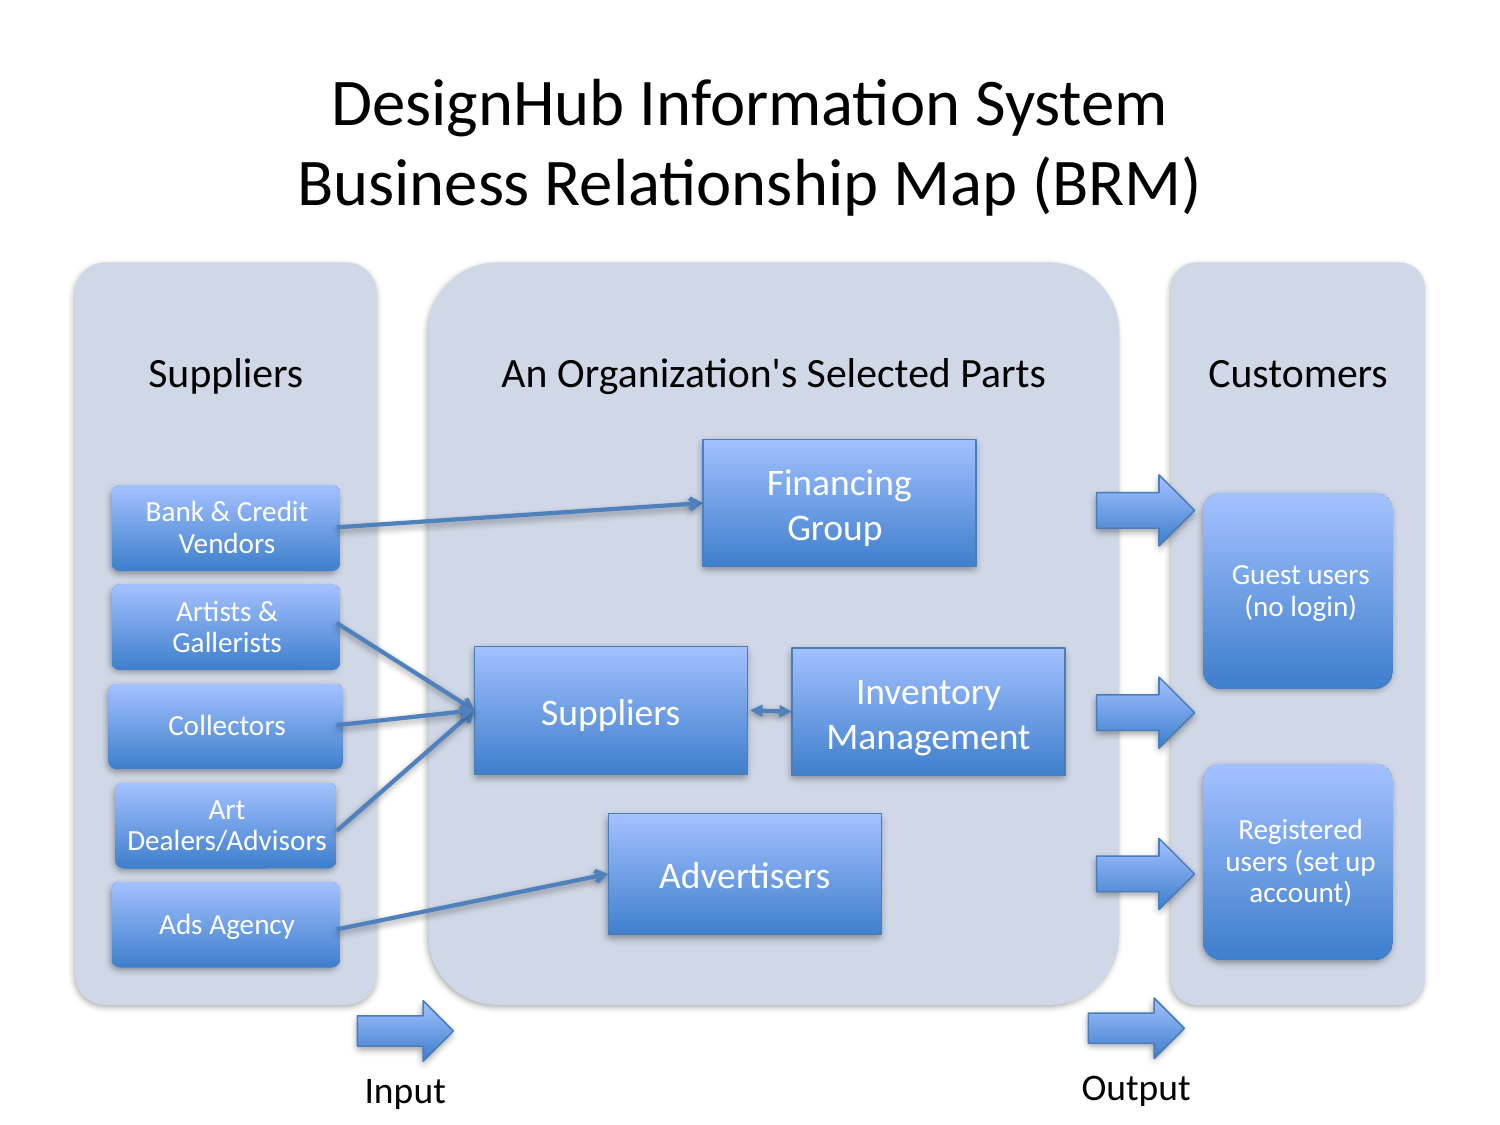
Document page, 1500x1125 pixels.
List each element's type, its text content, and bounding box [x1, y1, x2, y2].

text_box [336, 622, 475, 708]
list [74, 262, 1426, 1006]
text_box Input [349, 1058, 461, 1119]
text_box [356, 1014, 454, 1062]
title DesignHub Information System Business Relationship Map (BRM) [75, 45, 1425, 233]
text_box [336, 709, 475, 726]
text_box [336, 733, 475, 832]
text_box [336, 873, 609, 930]
text_box [1087, 1014, 1185, 1060]
text_box Output [1066, 1055, 1206, 1116]
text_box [336, 502, 703, 528]
